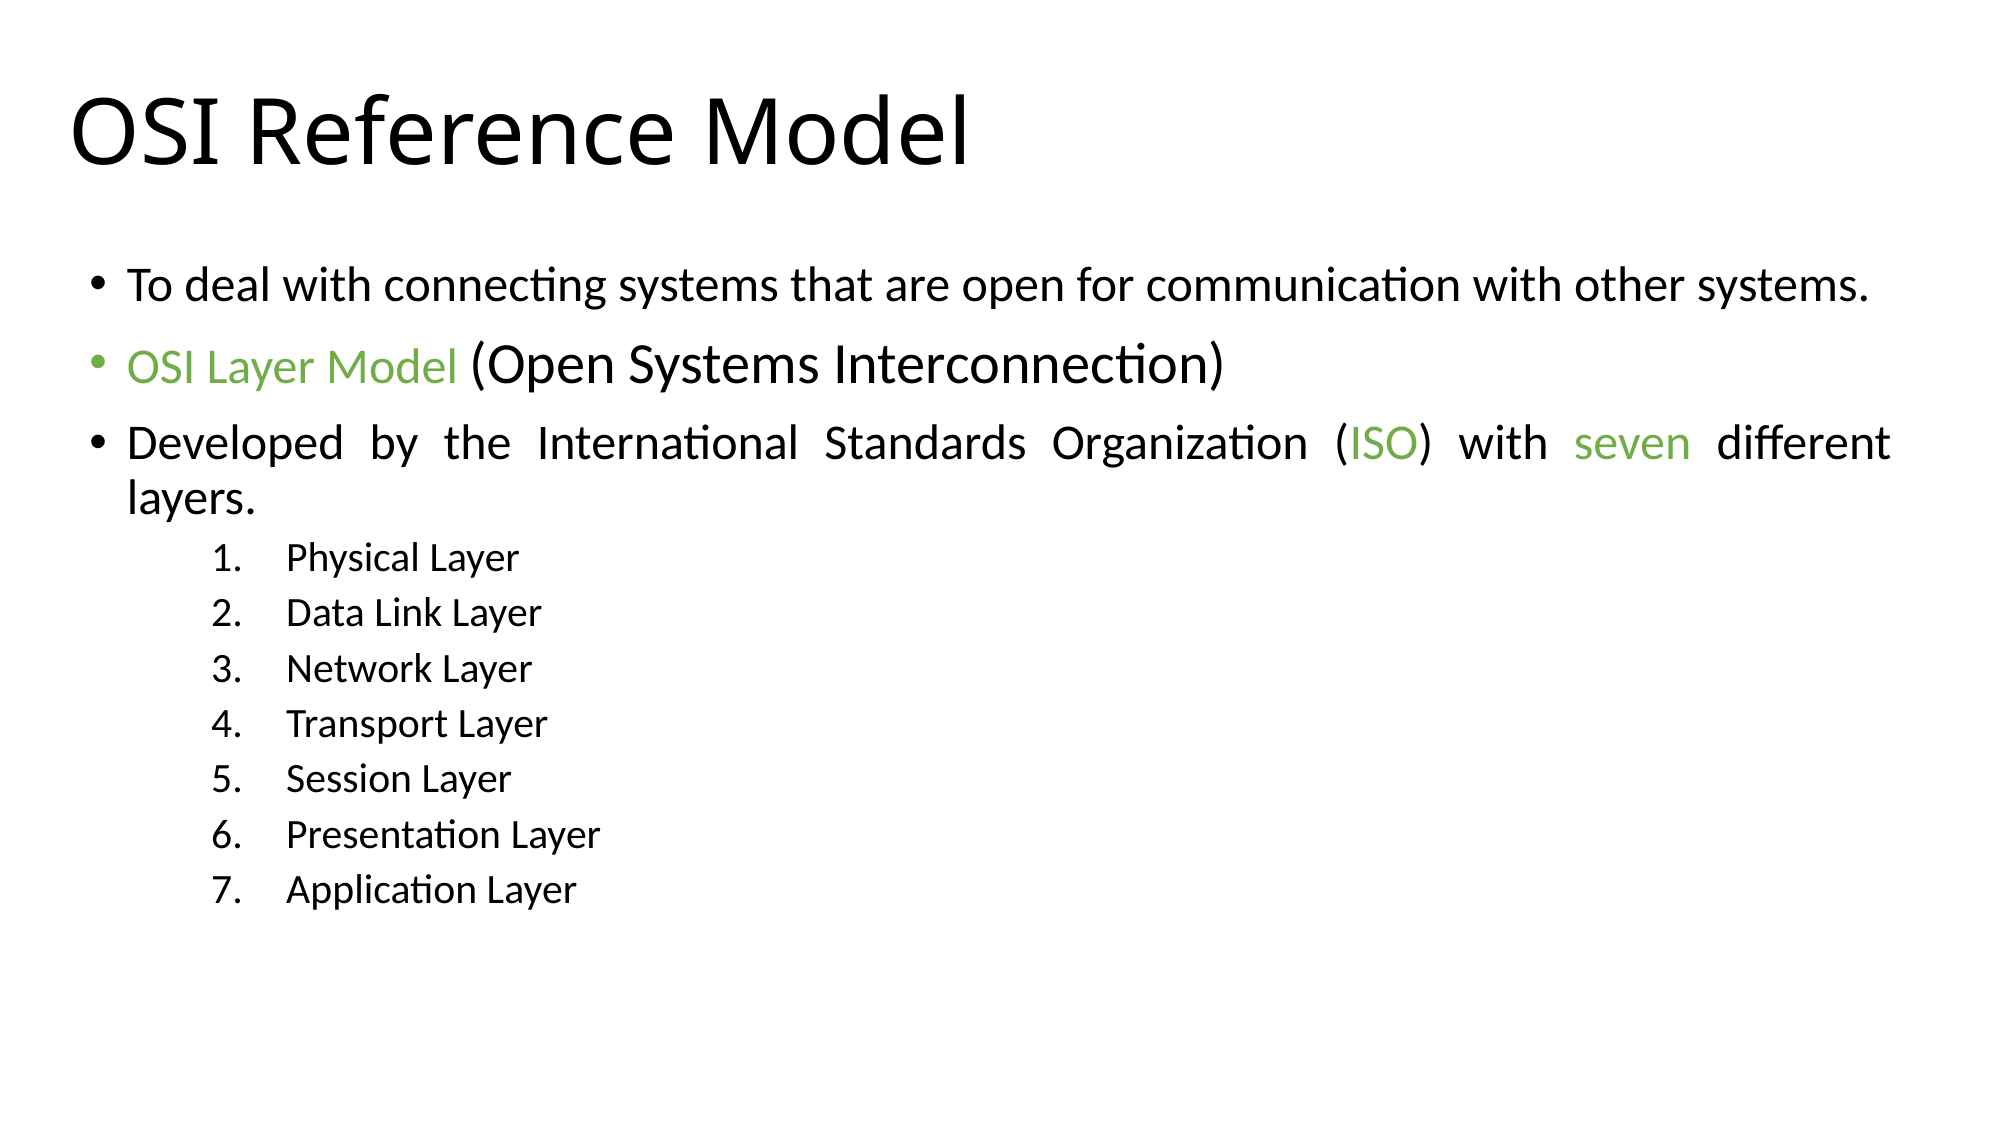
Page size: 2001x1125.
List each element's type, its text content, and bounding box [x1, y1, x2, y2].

title OSI Reference Model [53, 53, 1927, 216]
list To deal with connecting systems that are open for communication with other systems. OSI Layer Model (Open Systems Interconnection) Developed by the International Standards Organization (ISO) with seven different layers. Physical Layer Data Link Layer Network Layer Transport Layer Session Layer Presentation Layer Application Layer [74, 250, 1907, 978]
